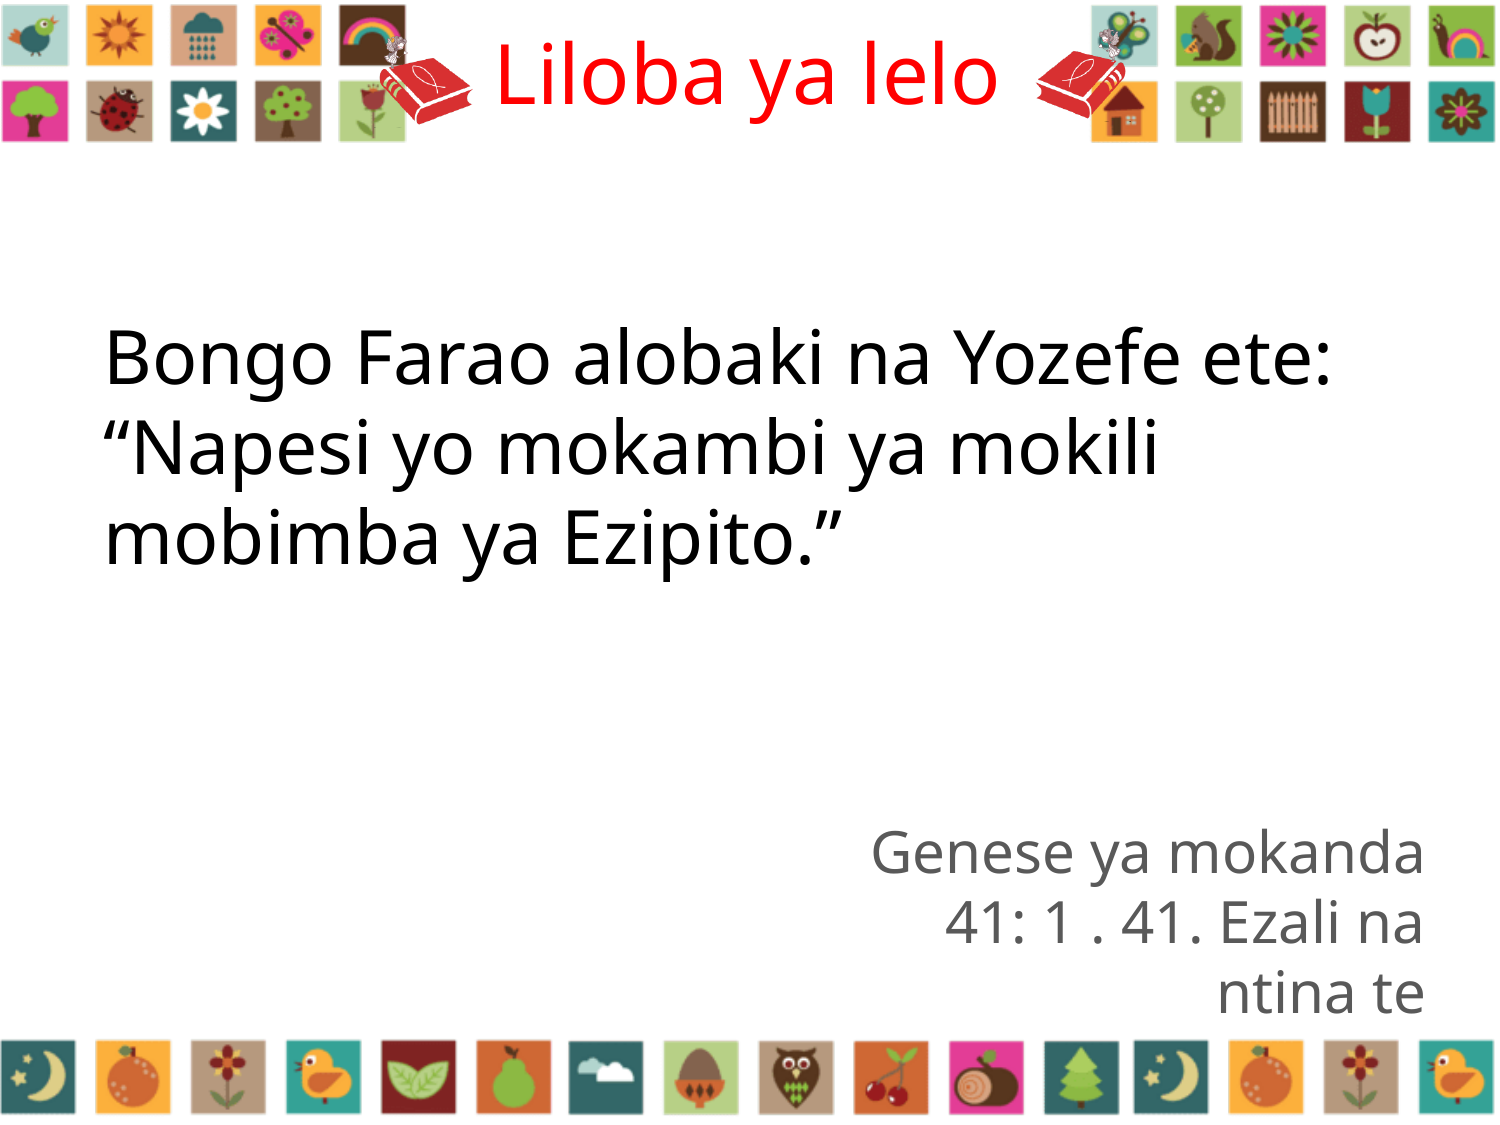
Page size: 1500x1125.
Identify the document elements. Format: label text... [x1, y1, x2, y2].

text_box Bongo Farao alobaki na Yozefe ete: “Napesi yo mokambi ya mokili mobimba ya Ezipito.” [88, 302, 1436, 588]
picture [1003, 3, 1500, 150]
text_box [0, 1028, 1500, 1118]
text_box Liloba ya lelo [425, 13, 1004, 129]
text_box Genese ya mokanda 41: 1 . 41. Ezali na ntina te [808, 807, 1441, 1027]
picture [0, 3, 505, 150]
